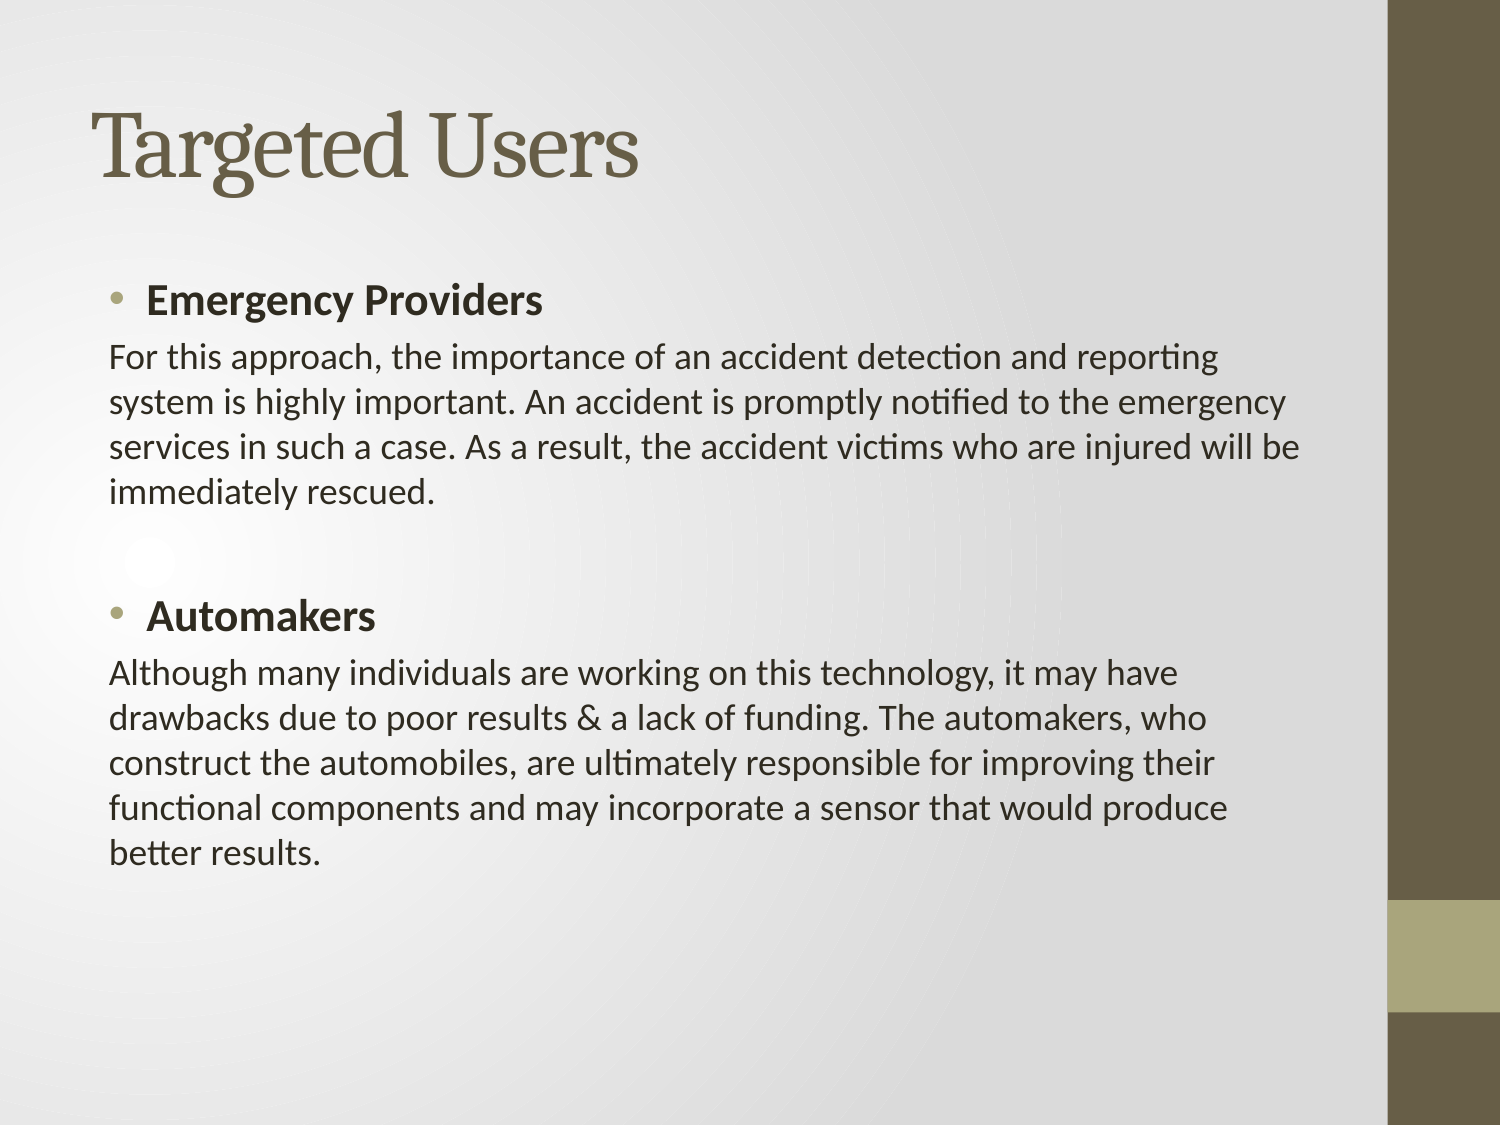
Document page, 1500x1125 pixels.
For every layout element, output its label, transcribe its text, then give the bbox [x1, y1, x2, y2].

title Targeted Users [75, 45, 1325, 233]
list Emergency Providers For this approach, the importance of an accident detection and reporting system is highly important. An accident is promptly notified to the emergency services in such a case. As a result, the accident victims who are injured will be immediately rescued. Automakers Although many individuals are working on this technology, it may have drawbacks due to poor results & a lack of funding. The automakers, who construct the automobiles, are ultimately responsible for improving their functional components and may incorporate a sensor that would produce better results. [75, 262, 1325, 1050]
